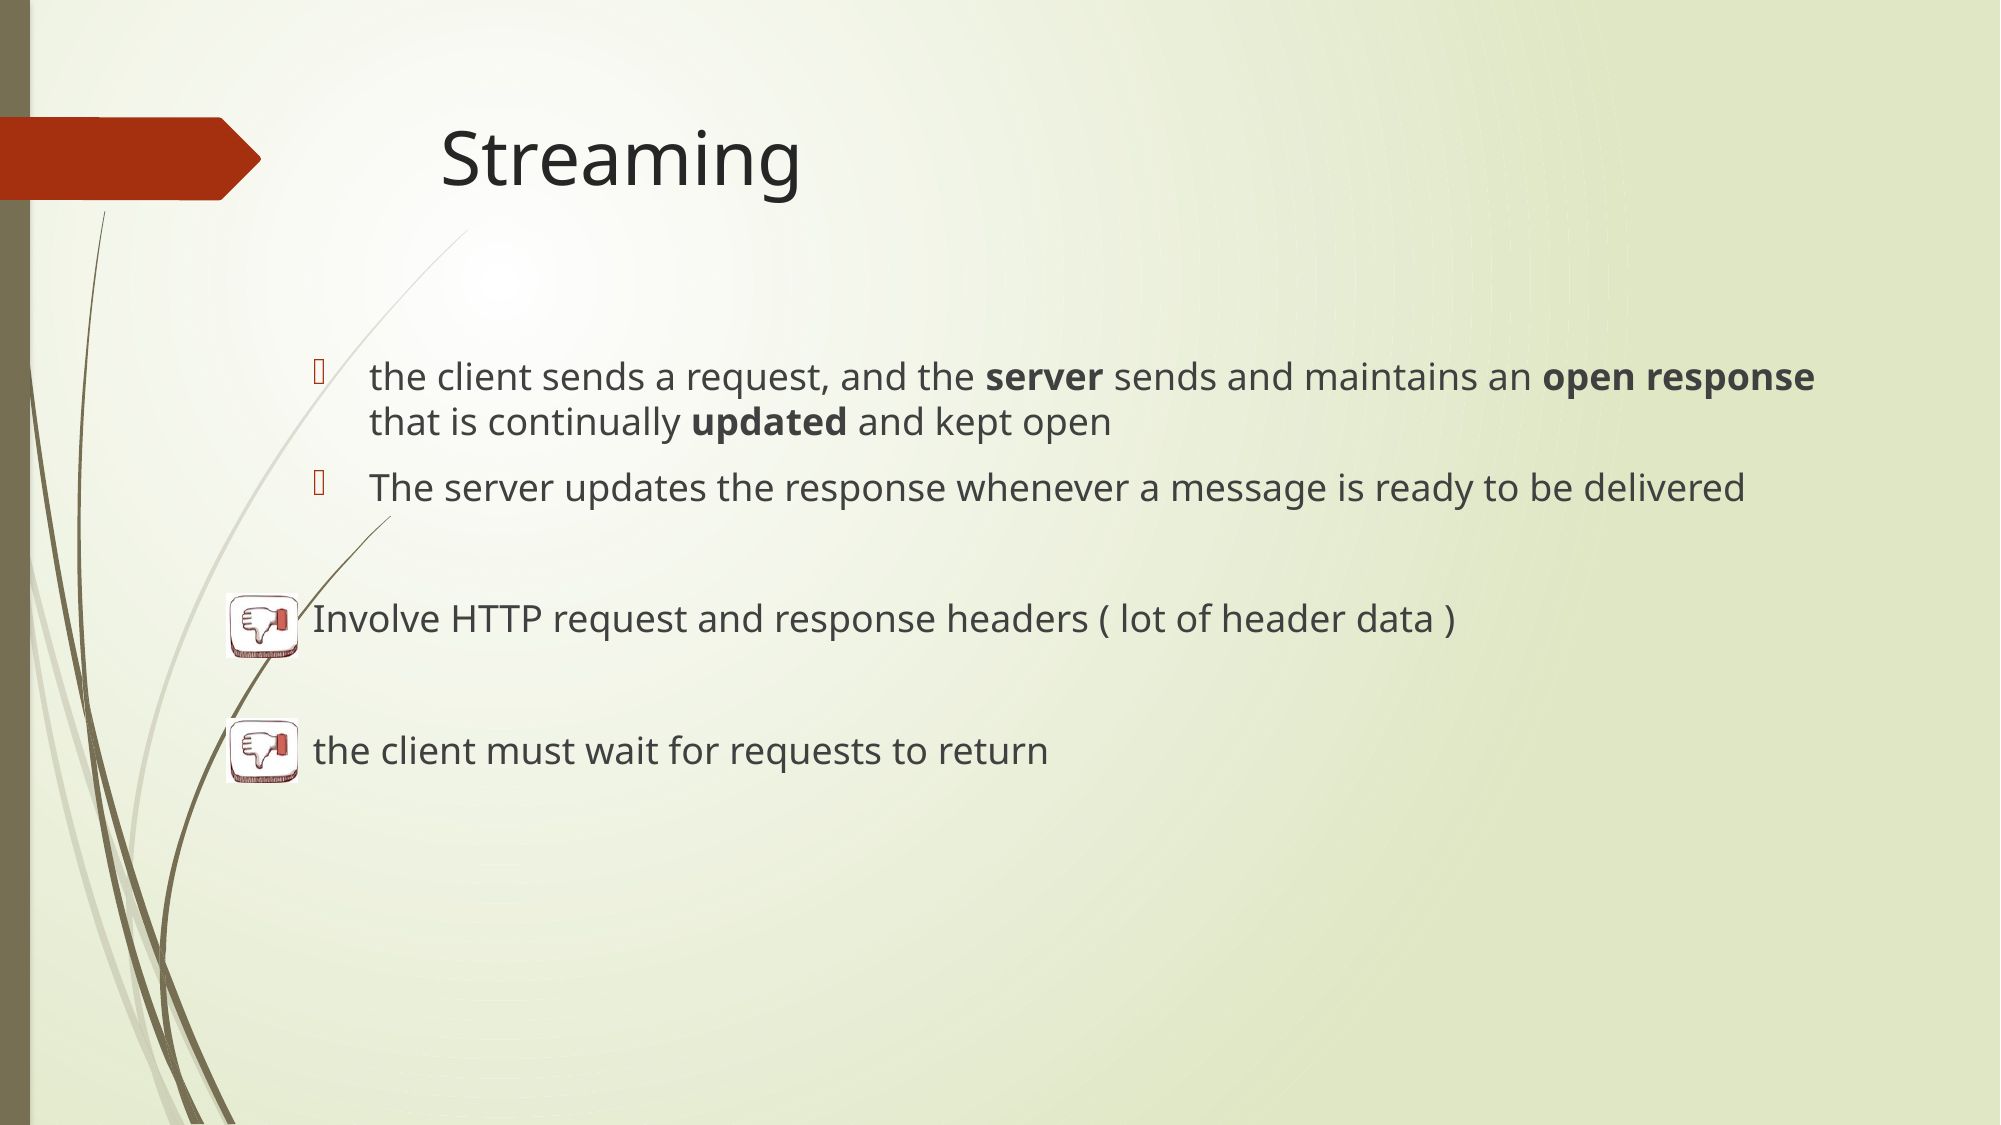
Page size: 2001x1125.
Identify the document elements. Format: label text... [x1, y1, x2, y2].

list the client sends a request, and the server sends and maintains an open response that is continually updated and kept open The server updates the response whenever a message is ready to be delivered Involve HTTP request and response headers ( lot of header data ) the client must wait for requests to return [297, 345, 1888, 917]
picture [225, 717, 298, 783]
picture [225, 592, 298, 658]
title Streaming [425, 102, 1888, 313]
